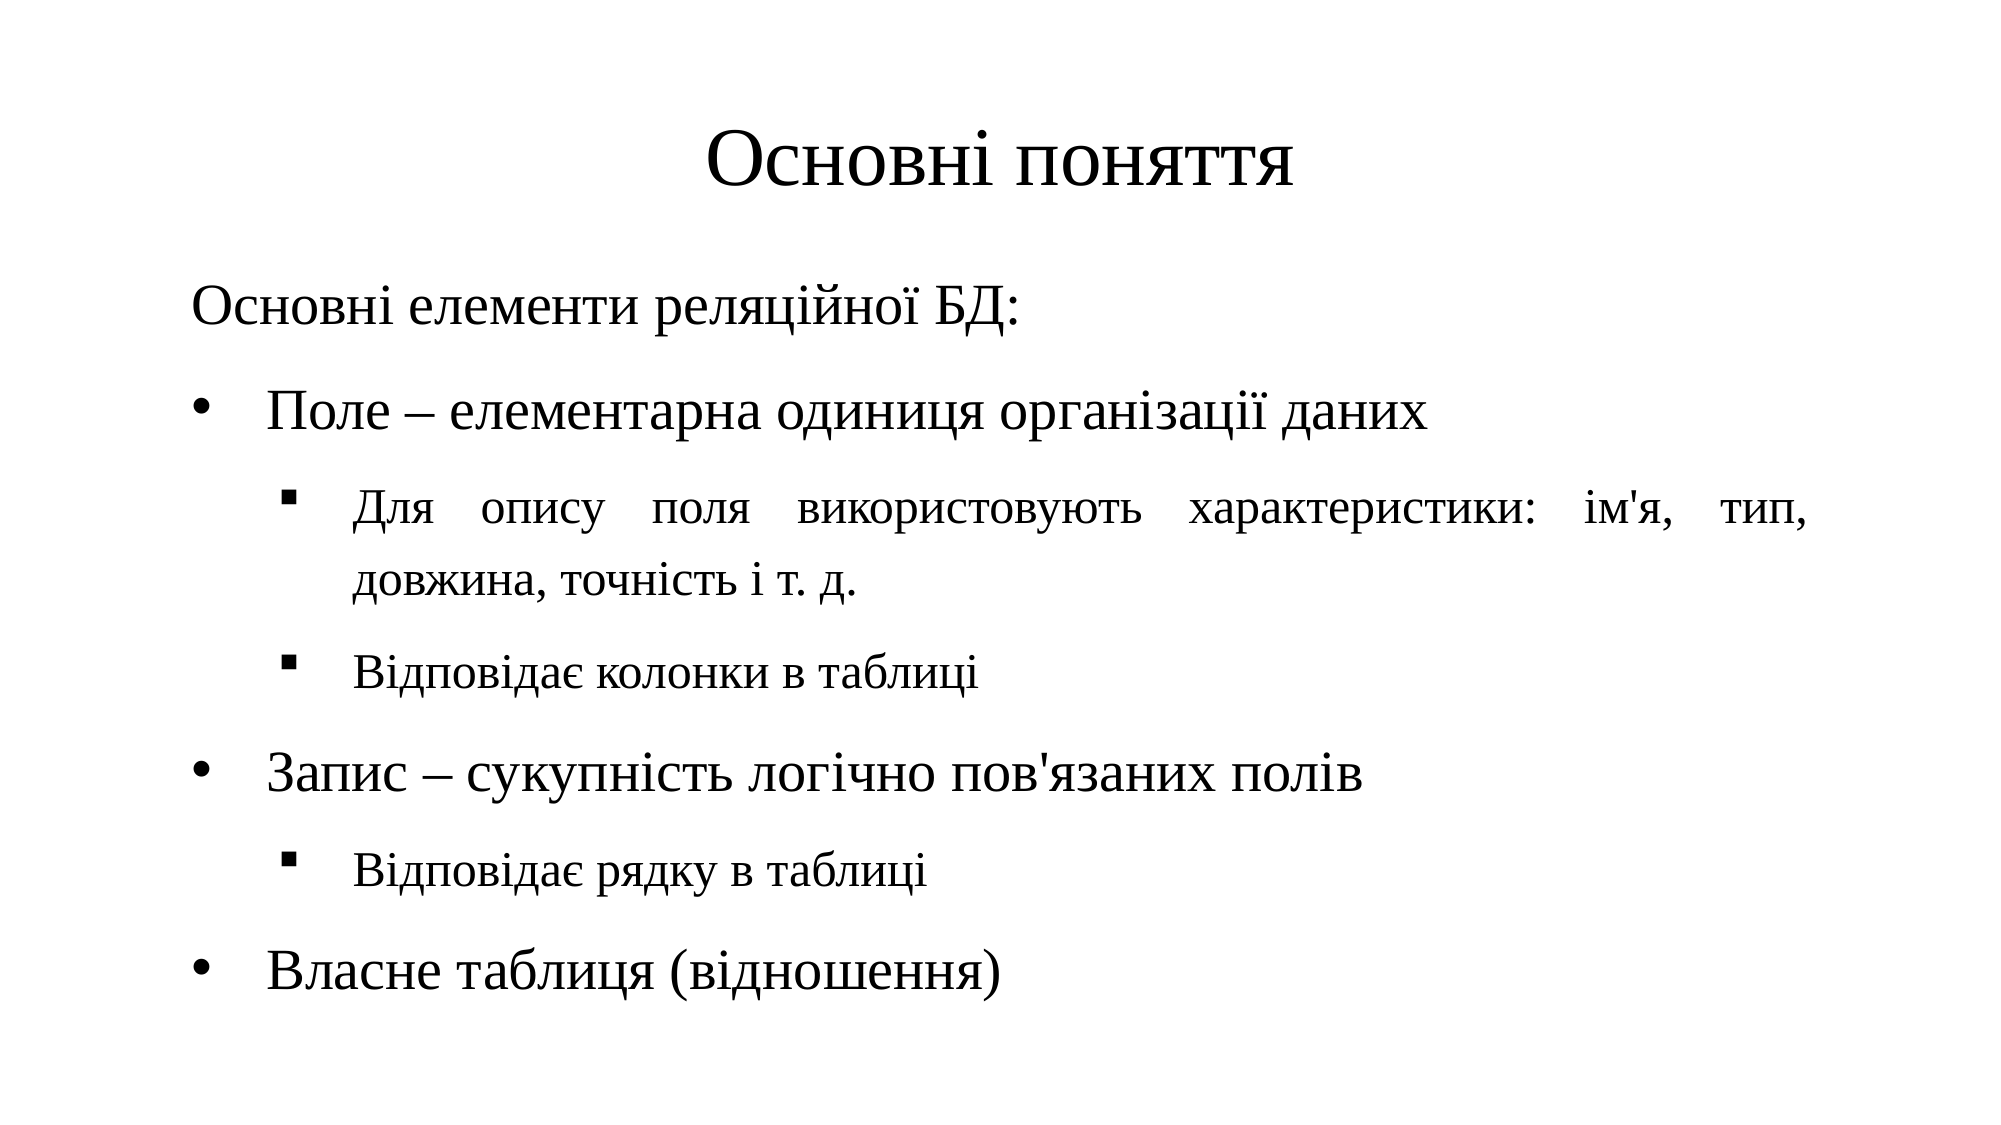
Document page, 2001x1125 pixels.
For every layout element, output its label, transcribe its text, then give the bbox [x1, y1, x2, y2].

subtitle Основні елементи реляційної БД: Поле – елементарна одиниця організації даних Для опису поля використовують характеристики: ім'я, тип, довжина, точність і т. д. Відповідає колонки в таблиці Запис – сукупність логічно пов'язаних полів Відповідає рядку в таблиці Власне таблиця (відношення) [176, 244, 1824, 1048]
title Основні поняття [249, 107, 1750, 212]
